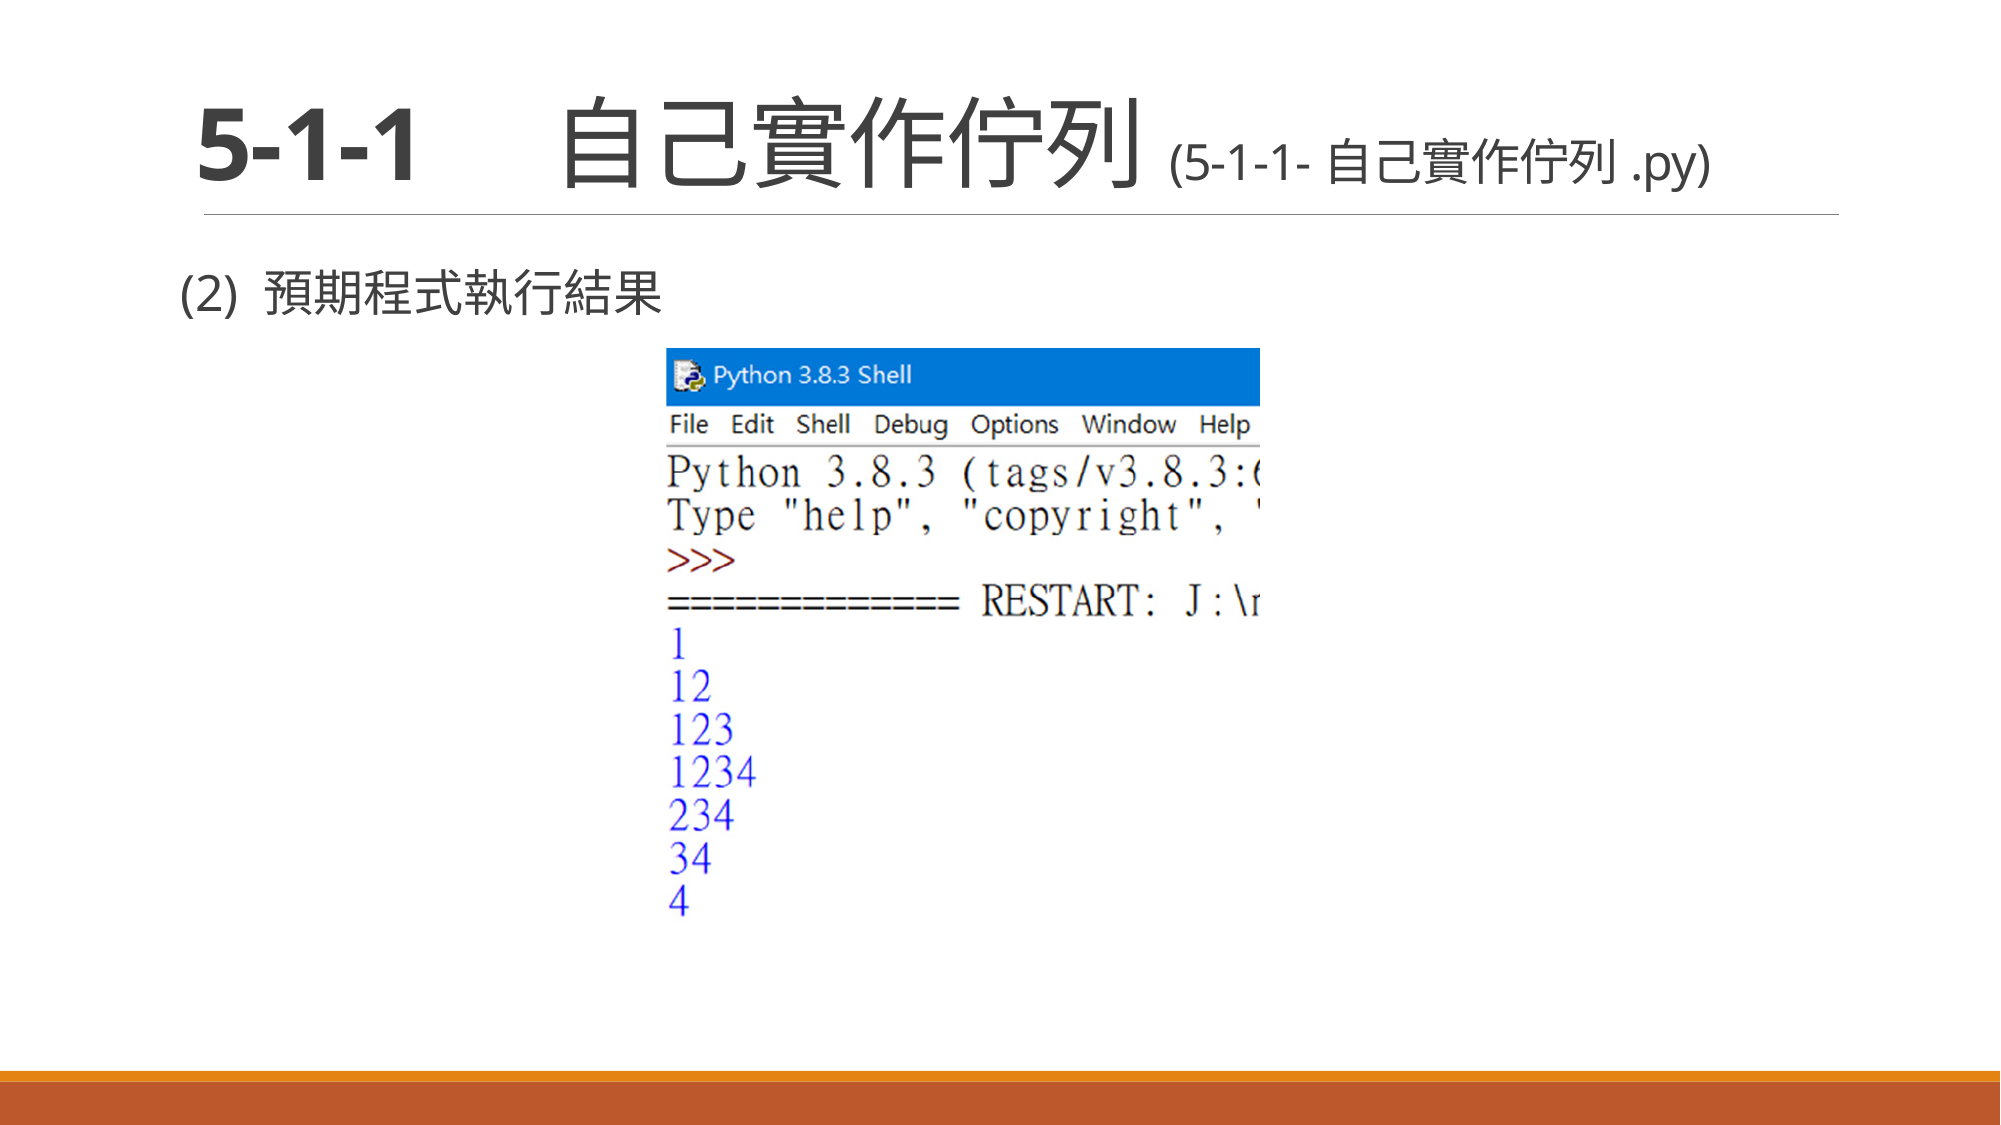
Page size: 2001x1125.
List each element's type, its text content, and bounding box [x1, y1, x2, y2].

picture [665, 348, 1261, 971]
list (2) 預期程式執行結果 [180, 224, 1830, 1033]
title 5-1-1 自己實作佇列(5-1-1-自己實作佇列.py) [180, 47, 1830, 209]
